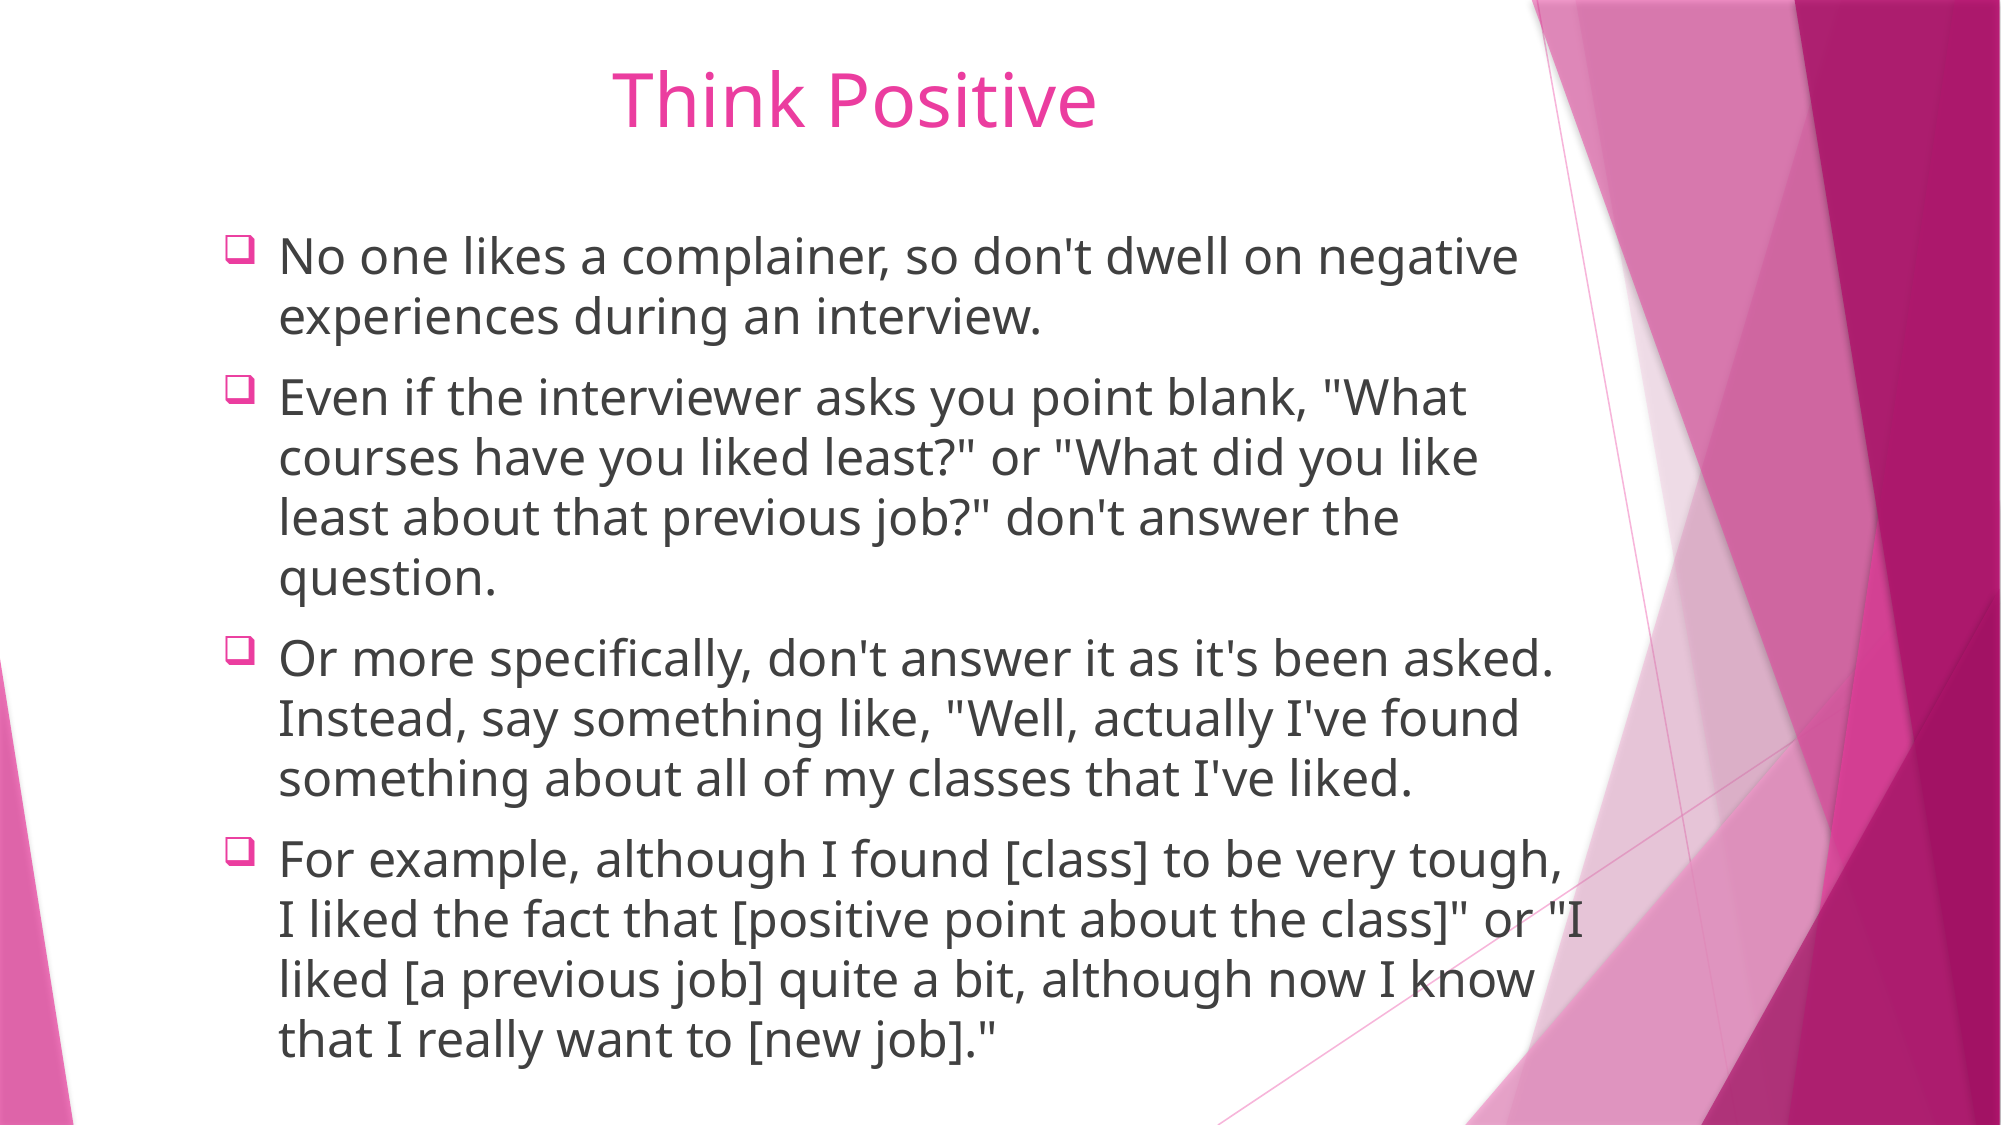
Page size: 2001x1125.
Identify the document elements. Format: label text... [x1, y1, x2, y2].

list No one likes a complainer, so don't dwell on negative experiences during an interview. Even if the interviewer asks you point blank, "What courses have you liked least?" or "What did you like least about that previous job?" don't answer the question. Or more specifically, don't answer it as it's been asked. Instead, say something like, "Well, actually I've found something about all of my classes that I've liked. For example, although I found [class] to be very tough, I liked the fact that [positive point about the class]" or "I liked [a previous job] quite a bit, although now I know that I really want to [new job]." [207, 217, 1607, 1078]
title Think Positive [324, 45, 1675, 188]
